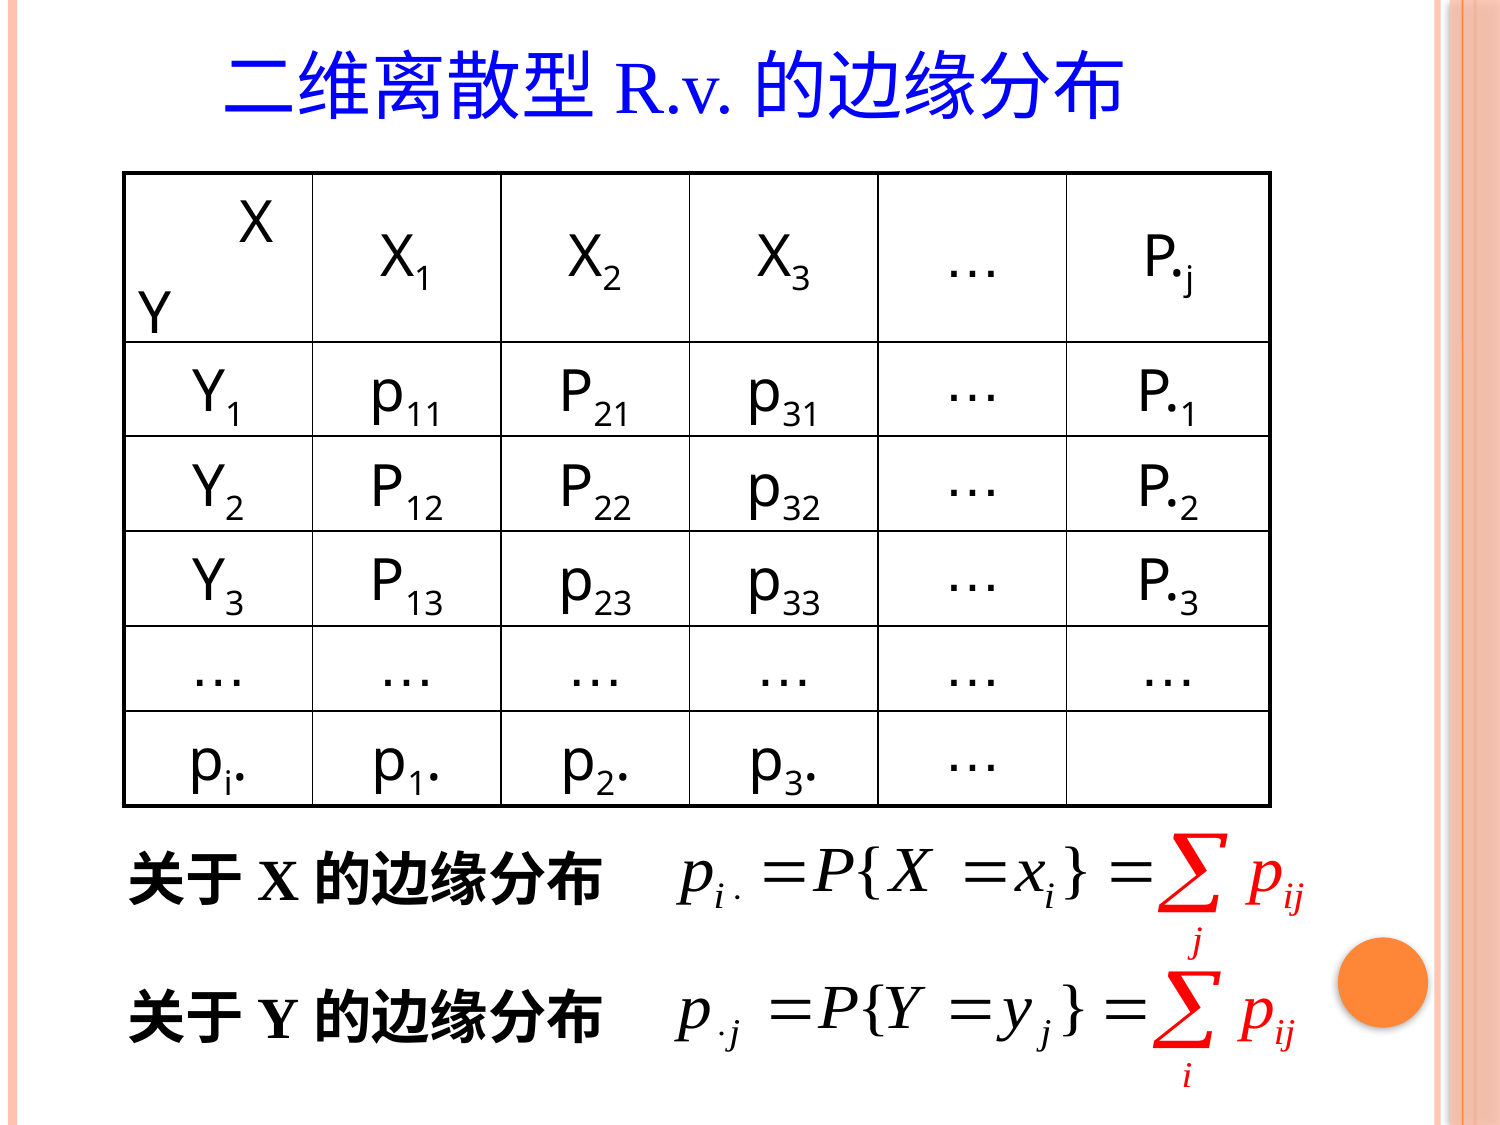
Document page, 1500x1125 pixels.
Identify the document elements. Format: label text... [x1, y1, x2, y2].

table_cell Y3 [126, 532, 312, 625]
table_cell Y2 [126, 437, 312, 530]
table_cell p31 [690, 343, 877, 435]
table_cell p3. [690, 712, 877, 804]
table_cell … [126, 627, 312, 710]
table_cell P22 [502, 437, 689, 530]
table_cell … [1067, 627, 1268, 710]
table_header P.j [1067, 175, 1268, 341]
table_header X2 [502, 175, 689, 341]
table_cell P13 [313, 532, 500, 625]
table_cell P.1 [1067, 343, 1268, 435]
table_header … [879, 175, 1066, 341]
text_box 关于X的边缘分布 [112, 834, 621, 920]
table_cell p2. [502, 712, 689, 804]
table_cell P.2 [1067, 437, 1268, 530]
table_cell P.3 [1067, 532, 1268, 625]
table_cell pi. [126, 712, 312, 804]
table_cell … [879, 532, 1066, 625]
table_cell … [879, 627, 1066, 710]
table_header X3 [690, 175, 877, 341]
table_cell P12 [313, 437, 500, 530]
table_cell … [502, 627, 689, 710]
table_cell Y1 [126, 343, 312, 435]
table_cell … [879, 437, 1066, 530]
table_cell … [313, 627, 500, 710]
text_box 关于Y的边缘分布 [112, 972, 621, 1058]
table_cell p33 [690, 532, 877, 625]
table_cell p11 [313, 343, 500, 435]
table_cell … [690, 627, 877, 710]
table_cell … [879, 712, 1066, 804]
table_header X1 [313, 175, 500, 341]
table_cell p1. [313, 712, 500, 804]
table_cell [1067, 712, 1268, 804]
table_cell P21 [502, 343, 689, 435]
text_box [660, 821, 1324, 966]
table_header X Y [126, 175, 312, 341]
text_box 二维离散型R.v.的边缘分布 [206, 30, 1306, 136]
table_cell p23 [502, 532, 689, 625]
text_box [659, 960, 1318, 1102]
table_cell p32 [690, 437, 877, 530]
table_cell … [879, 343, 1066, 435]
